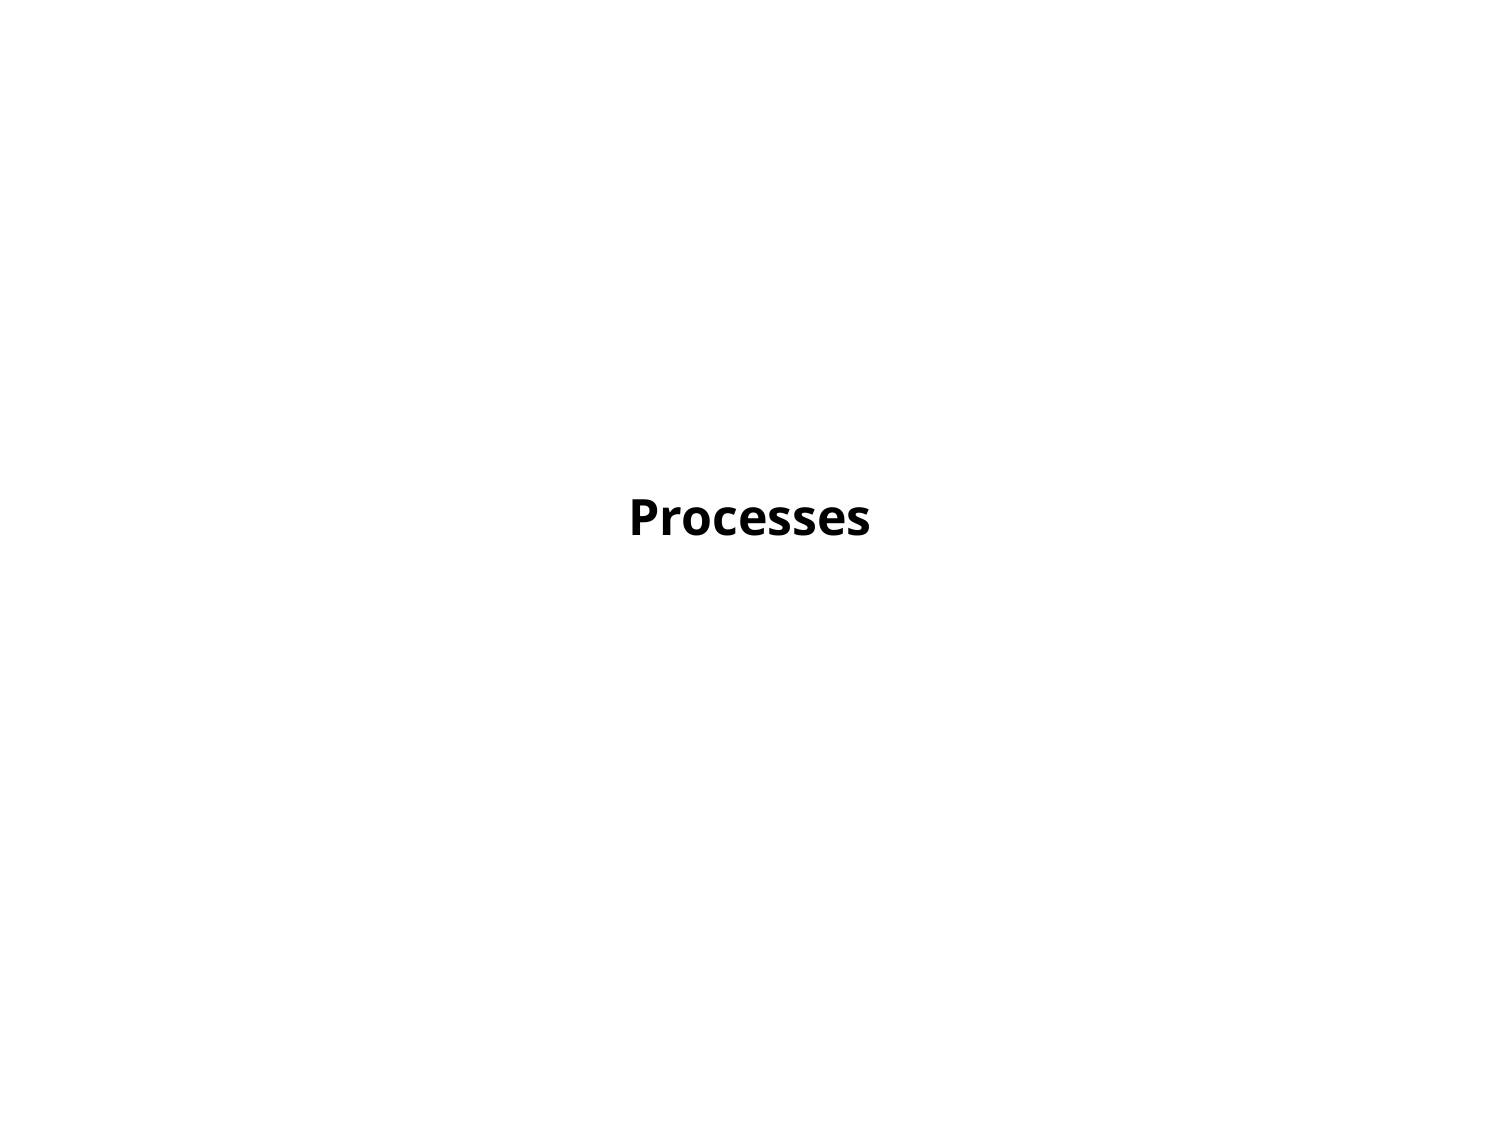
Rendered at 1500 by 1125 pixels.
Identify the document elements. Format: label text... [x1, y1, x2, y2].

title Processes [271, 402, 1229, 629]
